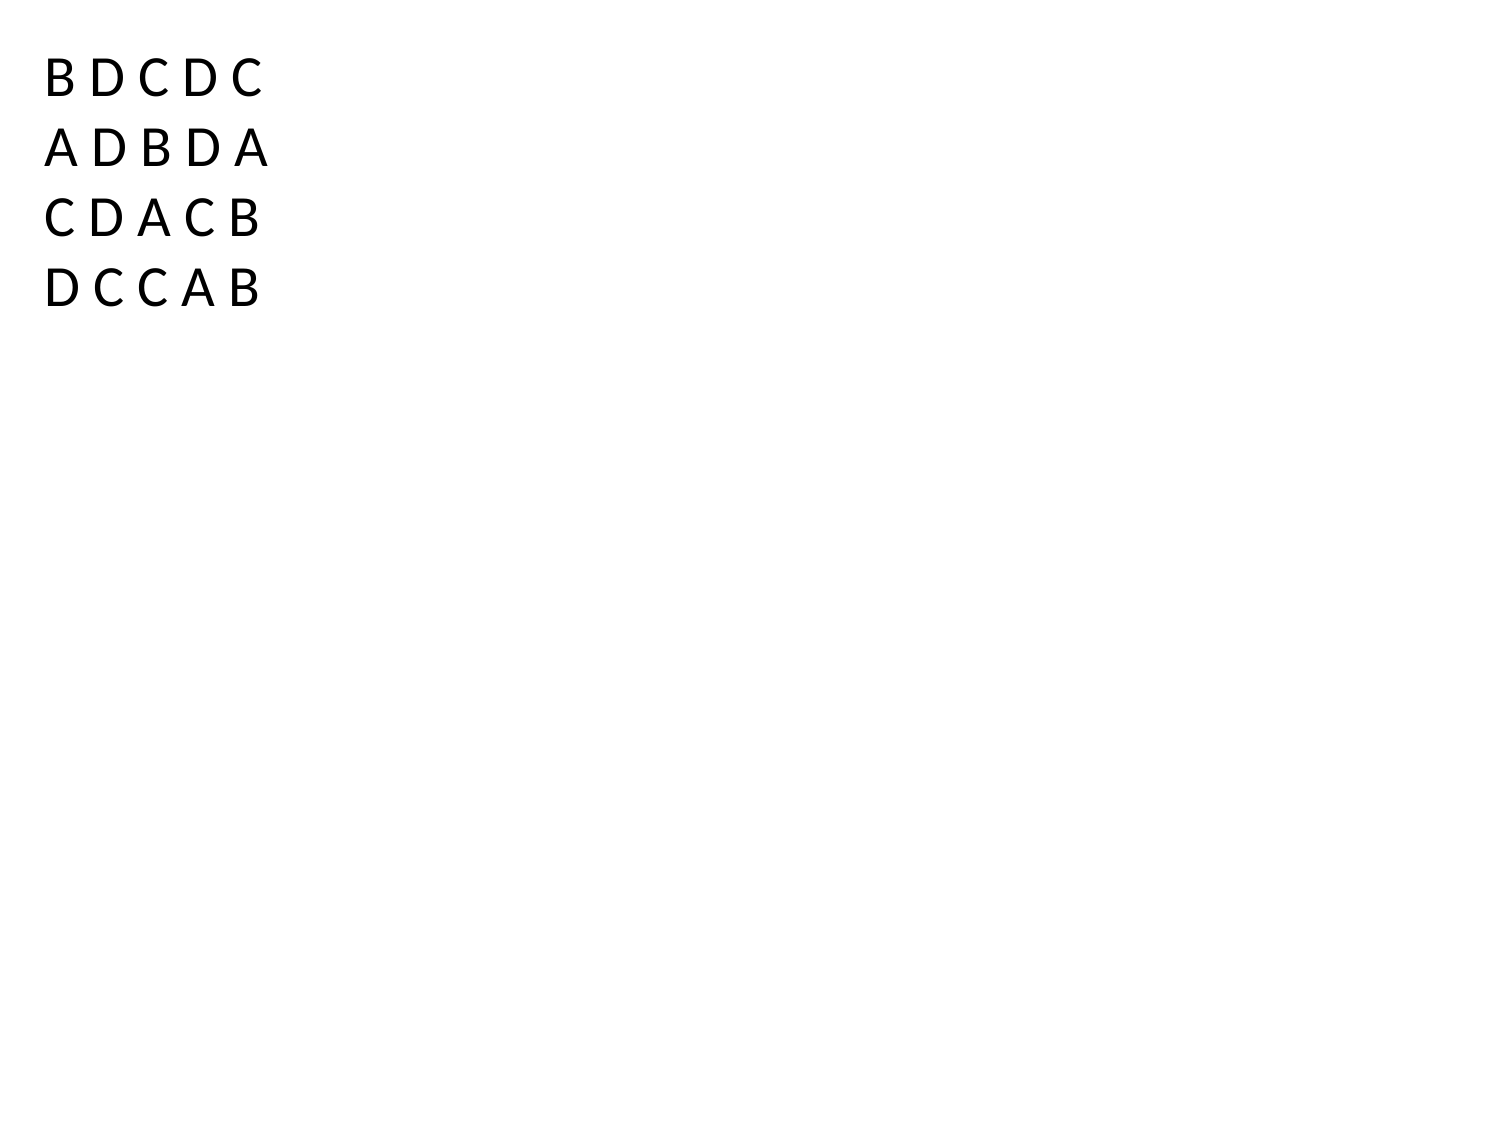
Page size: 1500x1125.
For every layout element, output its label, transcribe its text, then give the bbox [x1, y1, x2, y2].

text_box B D C D C A D B D A C D A C B D C C A B [29, 30, 1282, 326]
